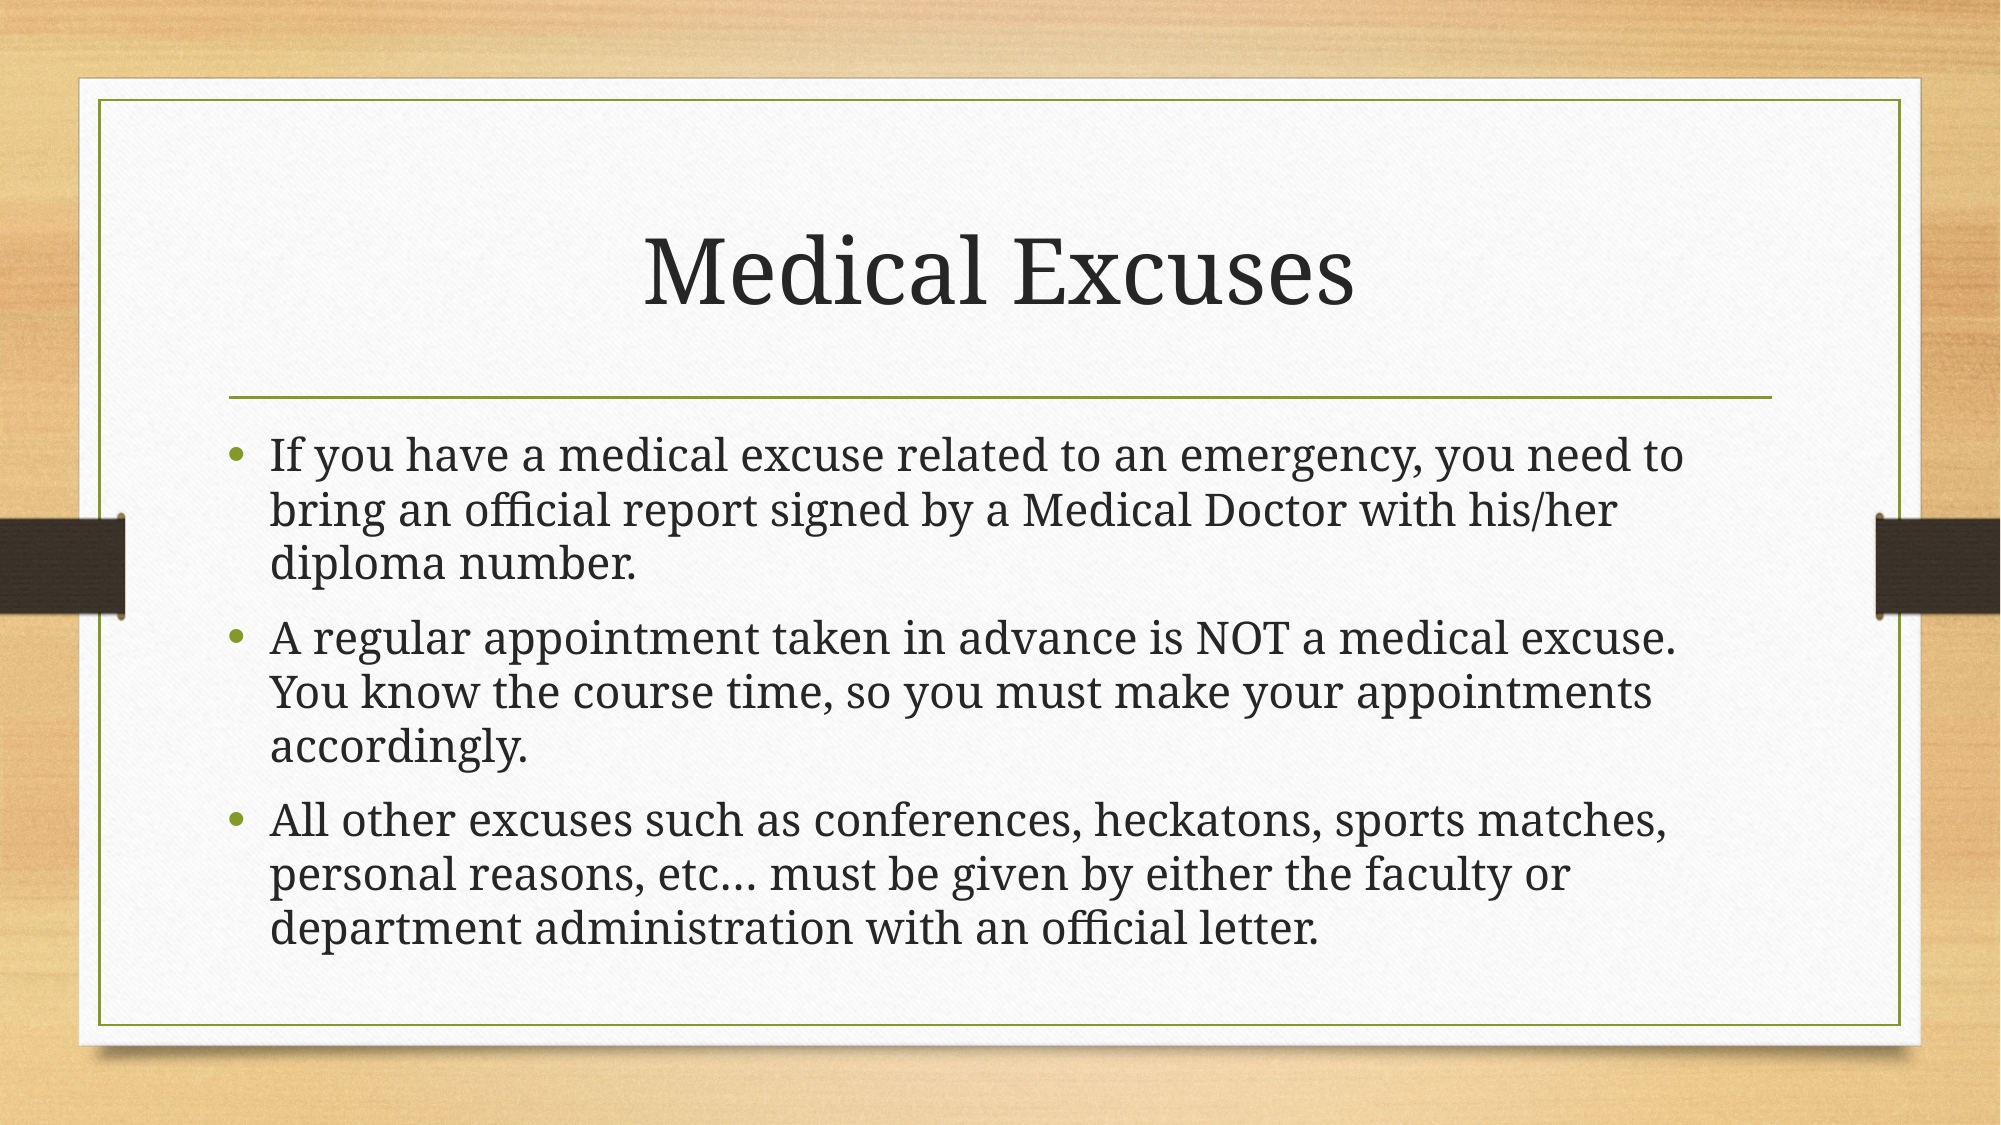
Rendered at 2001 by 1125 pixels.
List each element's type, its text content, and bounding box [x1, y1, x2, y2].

picture [0, 0, 2001, 1125]
title Medical Excuses [212, 161, 1788, 375]
list If you have a medical excuse related to an emergency, you need to bring an official report signed by a Medical Doctor with his/her diploma number. A regular appointment taken in advance is NOT a medical excuse. You know the course time, so you must make your appointments accordingly. All other excuses such as conferences, heckatons, sports matches, personal reasons, etc… must be given by either the faculty or department administration with an official letter. [212, 419, 1788, 964]
